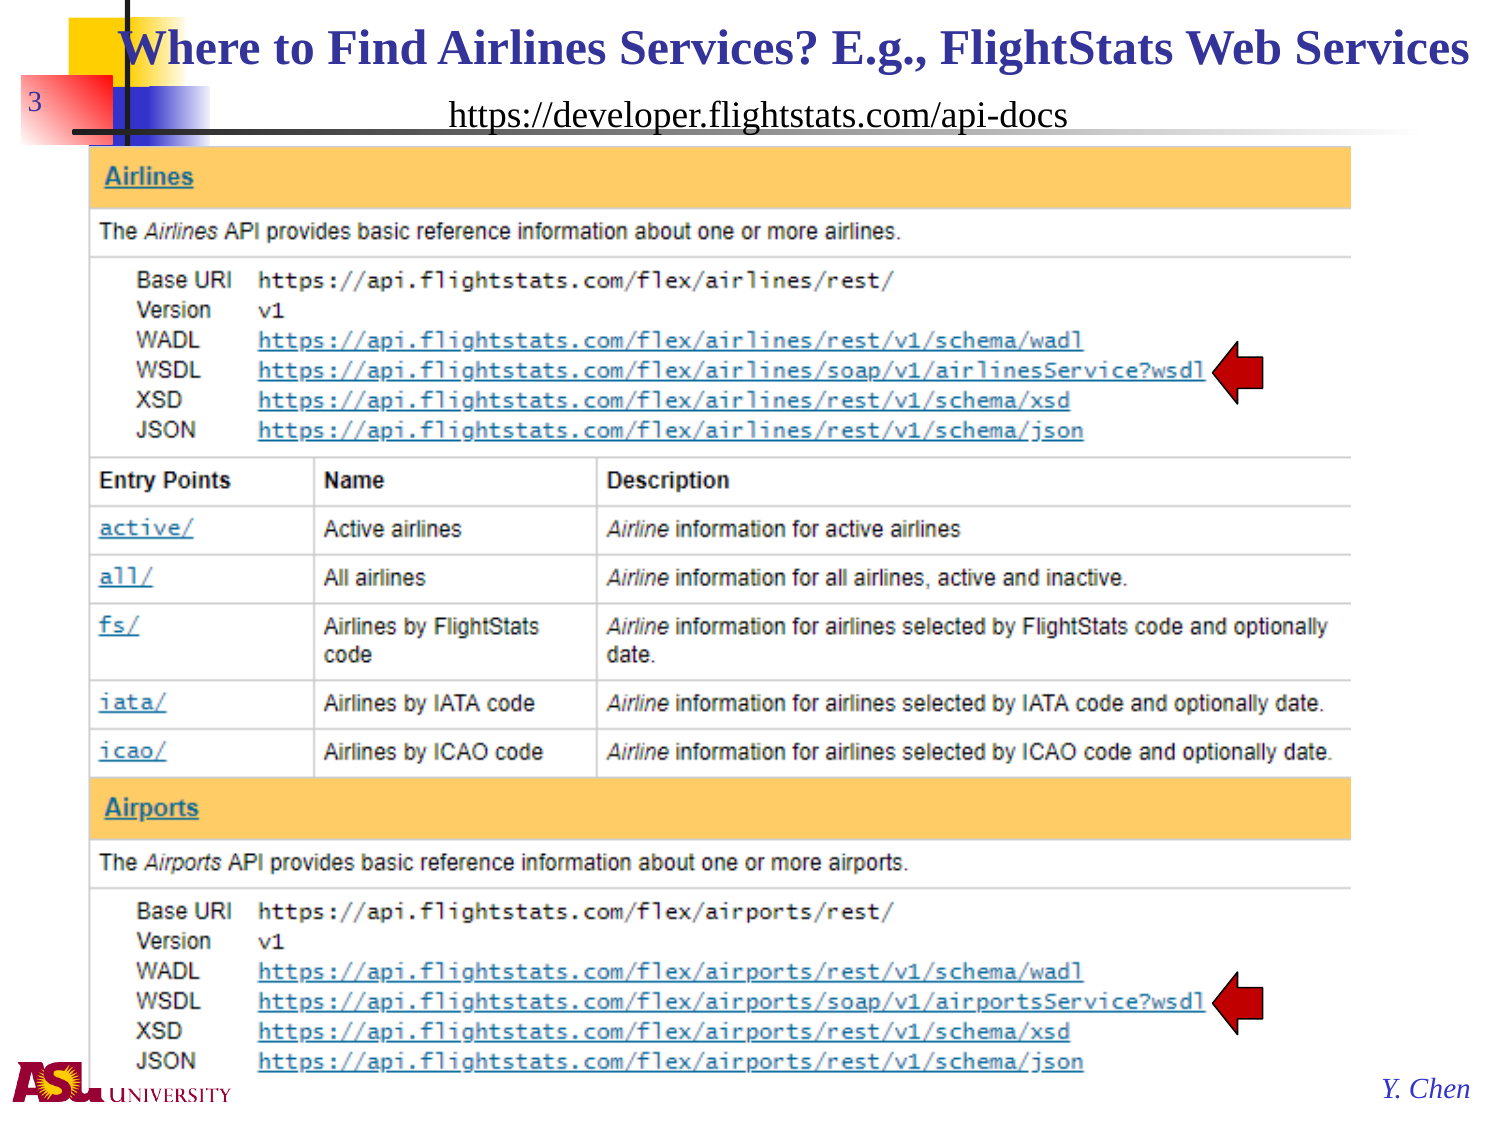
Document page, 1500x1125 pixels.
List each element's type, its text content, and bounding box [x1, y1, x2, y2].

text_box https://developer.flightstats.com/api-docs [433, 82, 1172, 142]
slide_number 3 [12, 49, 131, 126]
title Where to Find Airlines Services? E.g., FlightStats Web Services [87, 28, 1500, 83]
picture [12, 146, 1351, 1102]
